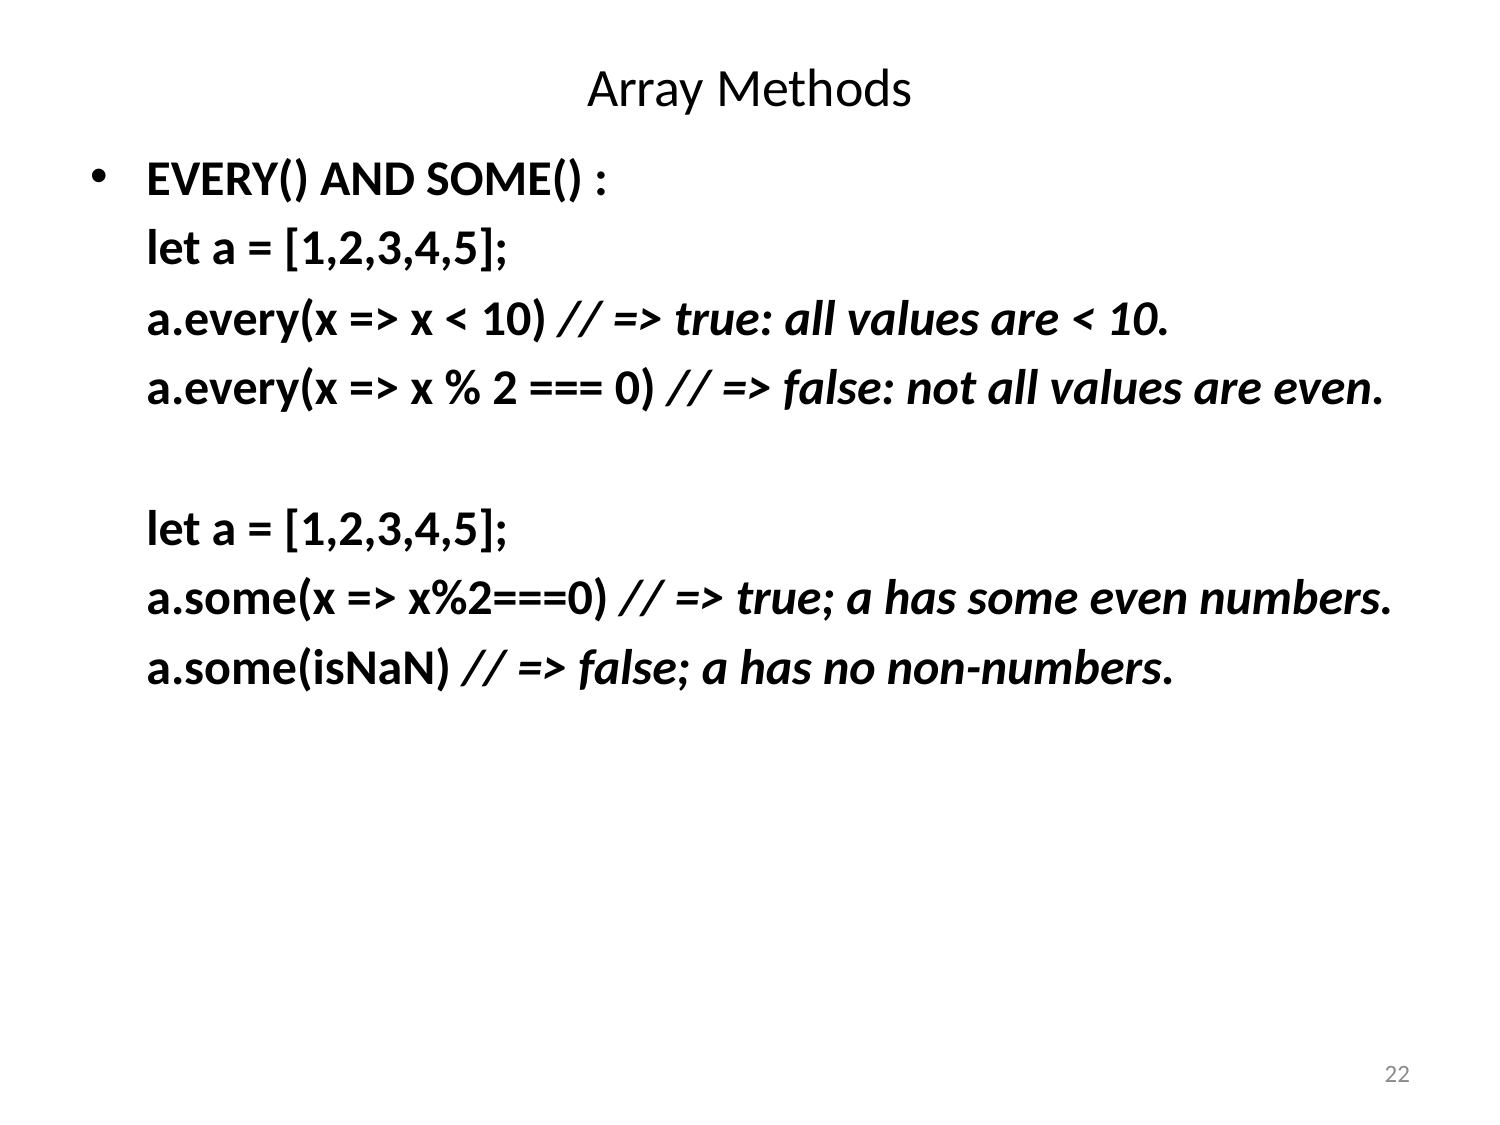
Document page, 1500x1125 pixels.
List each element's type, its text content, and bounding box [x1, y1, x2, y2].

list EVERY() AND SOME() : let a = [1,2,3,4,5]; a.every(x => x < 10) // => true: all values are < 10. a.every(x => x % 2 === 0) // => false: not all values are even. let a = [1,2,3,4,5]; a.some(x => x%2===0) // => true; a has some even numbers. a.some(isNaN) // => false; a has no non-numbers. [75, 137, 1425, 1050]
slide_number 22 [1074, 1042, 1425, 1103]
title Array Methods [75, 45, 1425, 125]
